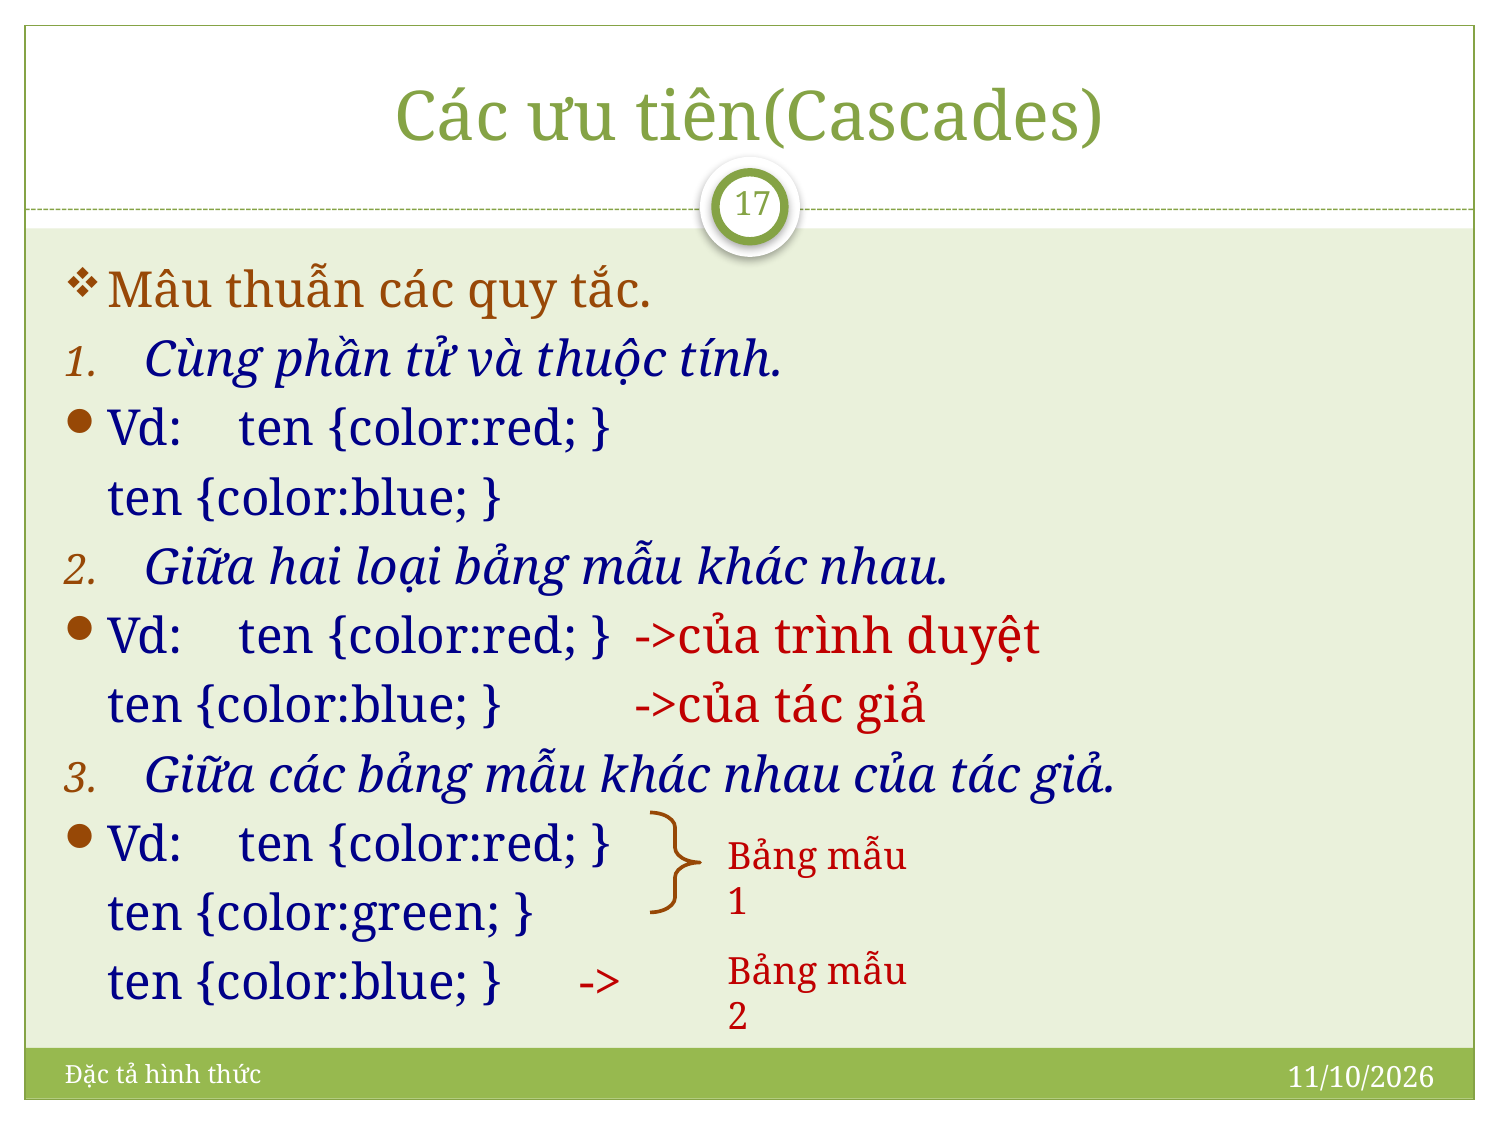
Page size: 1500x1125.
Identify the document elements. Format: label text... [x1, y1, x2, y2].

text_box [649, 811, 701, 914]
title Các ưu tiên(Cascades) [49, 37, 1450, 162]
text_box Bảng mẫu 2 [712, 939, 938, 1045]
list Mâu thuẫn các quy tắc. Cùng phần tử và thuộc tính. Vd: ten {color:red; } ten {color:blue; } Giữa hai loại bảng mẫu khác nhau. Vd: ten {color:red; } ->của trình duyệt ten {color:blue; } ->của tác giả Giữa các bảng mẫu khác nhau của tác giả. Vd: ten {color:red; } ten {color:green; } ten {color:blue; } -> [49, 250, 1445, 1025]
text_box Bảng mẫu 1 [712, 824, 938, 930]
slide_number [950, 1050, 1450, 1111]
slide_number 17 [715, 168, 791, 241]
footer Đặc tả hình thức [50, 1051, 638, 1112]
